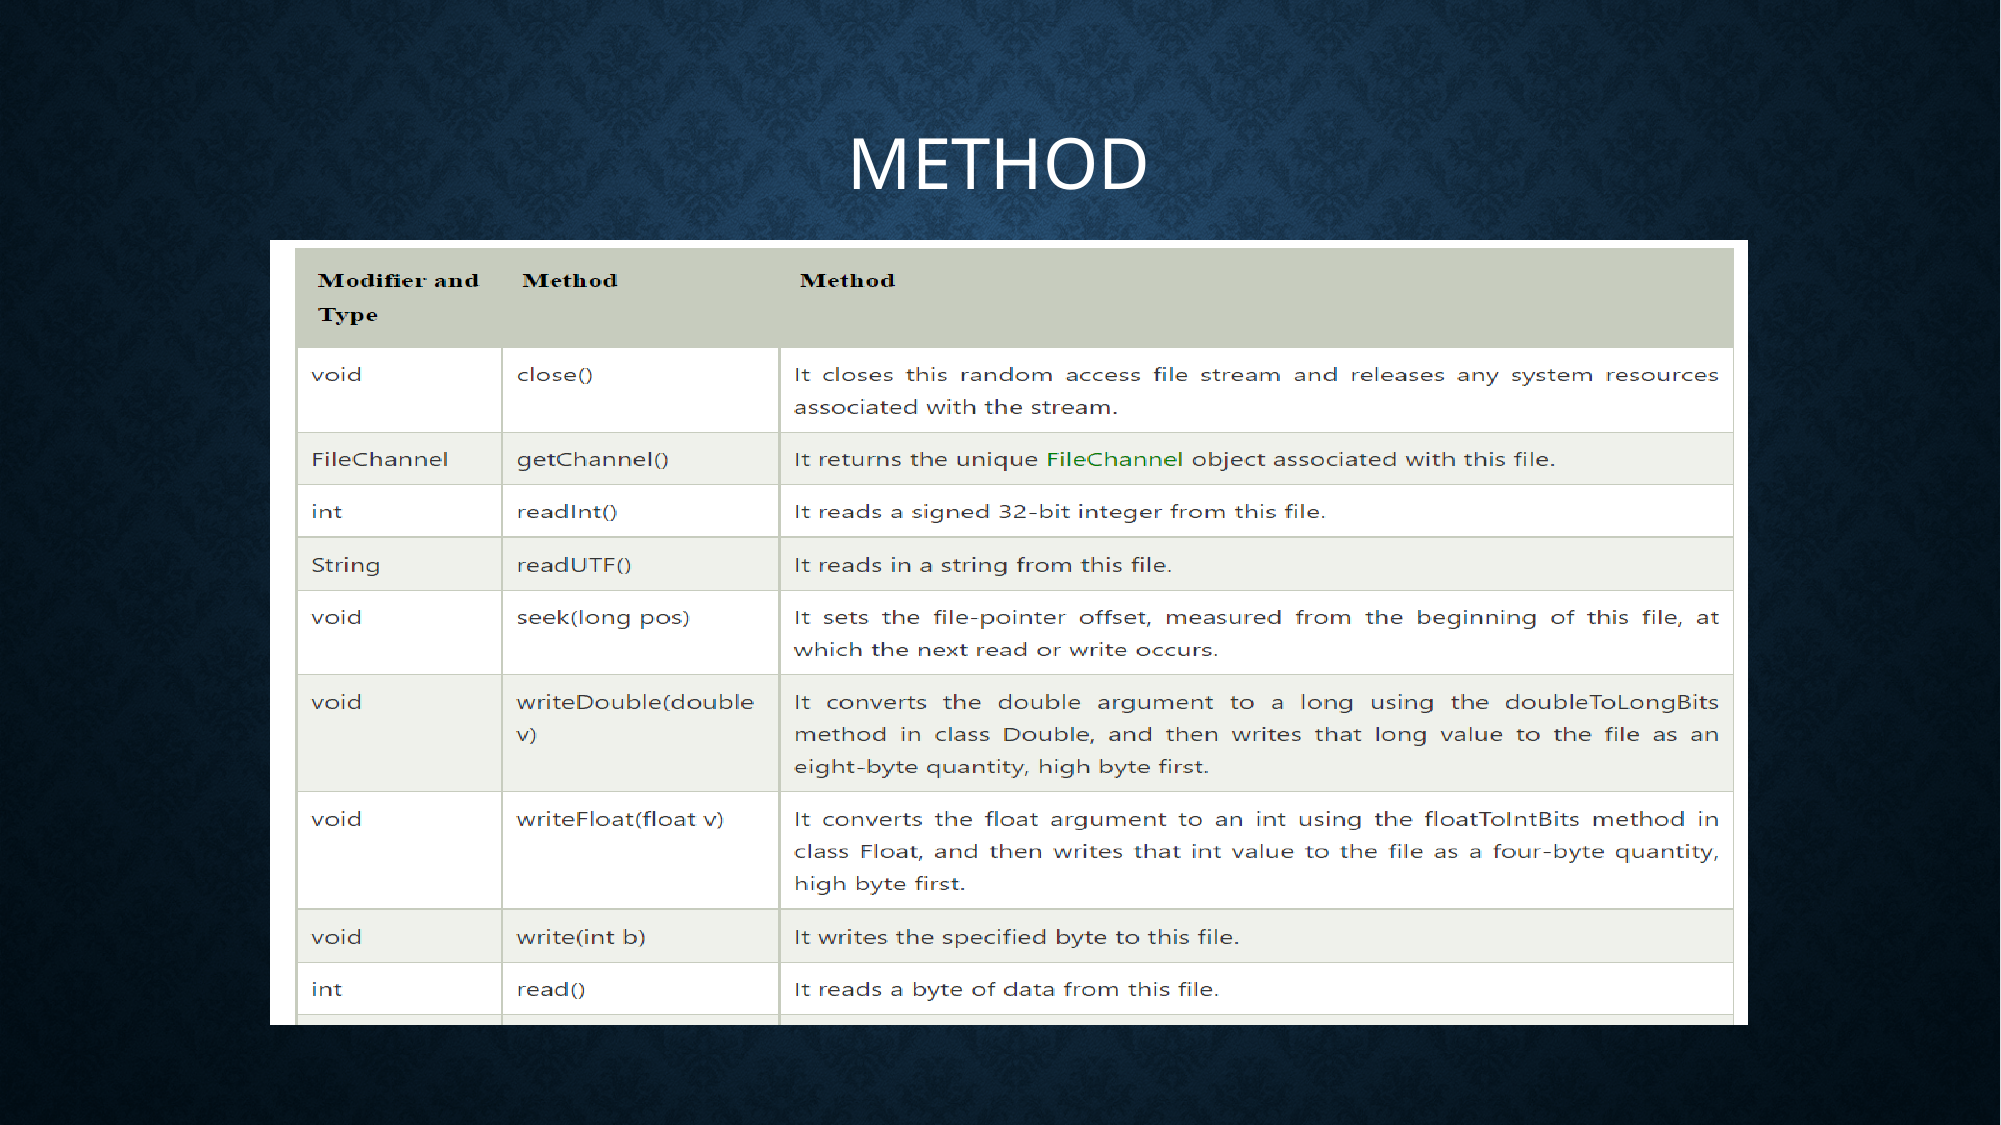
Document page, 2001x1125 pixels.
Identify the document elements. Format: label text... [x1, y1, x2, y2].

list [270, 239, 1749, 1026]
title Method [149, 99, 1849, 318]
